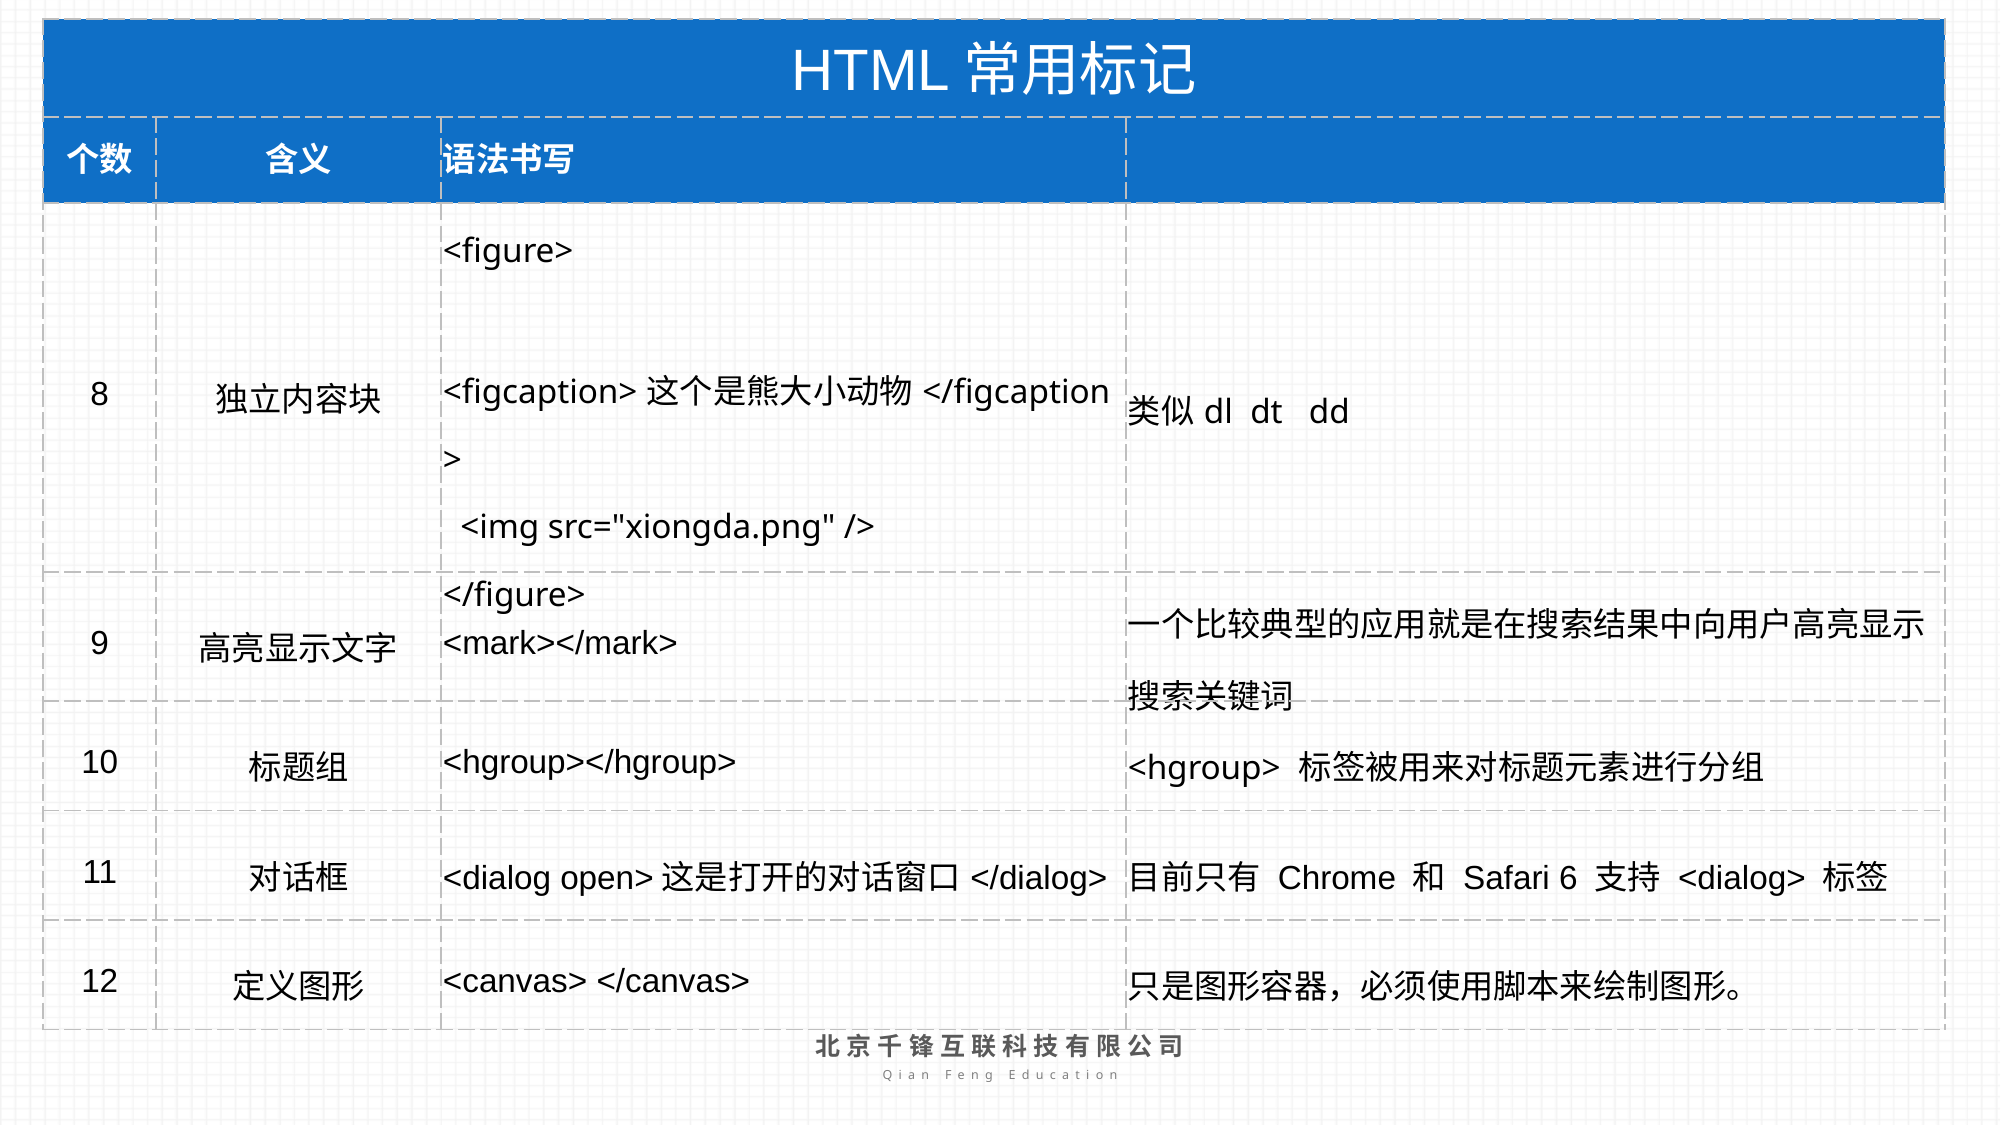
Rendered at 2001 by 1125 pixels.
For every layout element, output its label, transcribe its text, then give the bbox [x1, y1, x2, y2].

table_cell 10 [43, 701, 156, 811]
table_cell 含义 [156, 117, 441, 203]
table_cell <hgroup> 标签被用来对标题元素进行分组 [1126, 701, 1945, 811]
text_box 北京千锋互联科技有限公司 [800, 1030, 1200, 1068]
table_cell 12 [43, 920, 156, 1030]
table_cell <canvas> </canvas> [441, 920, 1126, 1030]
table_cell 定义图形 [156, 920, 441, 1030]
table_cell <mark></mark> [441, 572, 1126, 701]
table_cell 11 [43, 811, 156, 920]
table_cell <figure> <figcaption>这个是熊大小动物</figcaption> <img src="xiongda.png" /> </figure> [441, 203, 1126, 572]
table_cell <dialog open>这是打开的对话窗口</dialog> [441, 811, 1126, 920]
picture [0, 0, 2001, 1125]
table_header HTML常用标记 [43, 19, 1945, 117]
table_cell 标题组 [156, 701, 441, 811]
table_cell 语法书写 [441, 117, 1126, 203]
table_cell 一个比较典型的应用就是在搜索结果中向用户高亮显示搜索关键词 [1126, 572, 1945, 701]
table_cell <hgroup></hgroup> [441, 701, 1126, 811]
table_cell 独立内容块 [156, 203, 441, 572]
table_cell 类似dl dt dd [1126, 203, 1945, 572]
text_box Qian Feng Education [867, 1059, 1132, 1090]
table_cell 9 [43, 572, 156, 701]
table_cell 只是图形容器，必须使用脚本来绘制图形。 [1126, 920, 1945, 1030]
table_cell 高亮显示文字 [156, 572, 441, 701]
table_cell 8 [43, 203, 156, 572]
table_cell 个数 [43, 117, 156, 203]
table_cell 对话框 [156, 811, 441, 920]
table_cell 目前只有 Chrome 和 Safari 6 支持 <dialog> 标签 [1126, 811, 1945, 920]
table_cell [1126, 117, 1945, 203]
